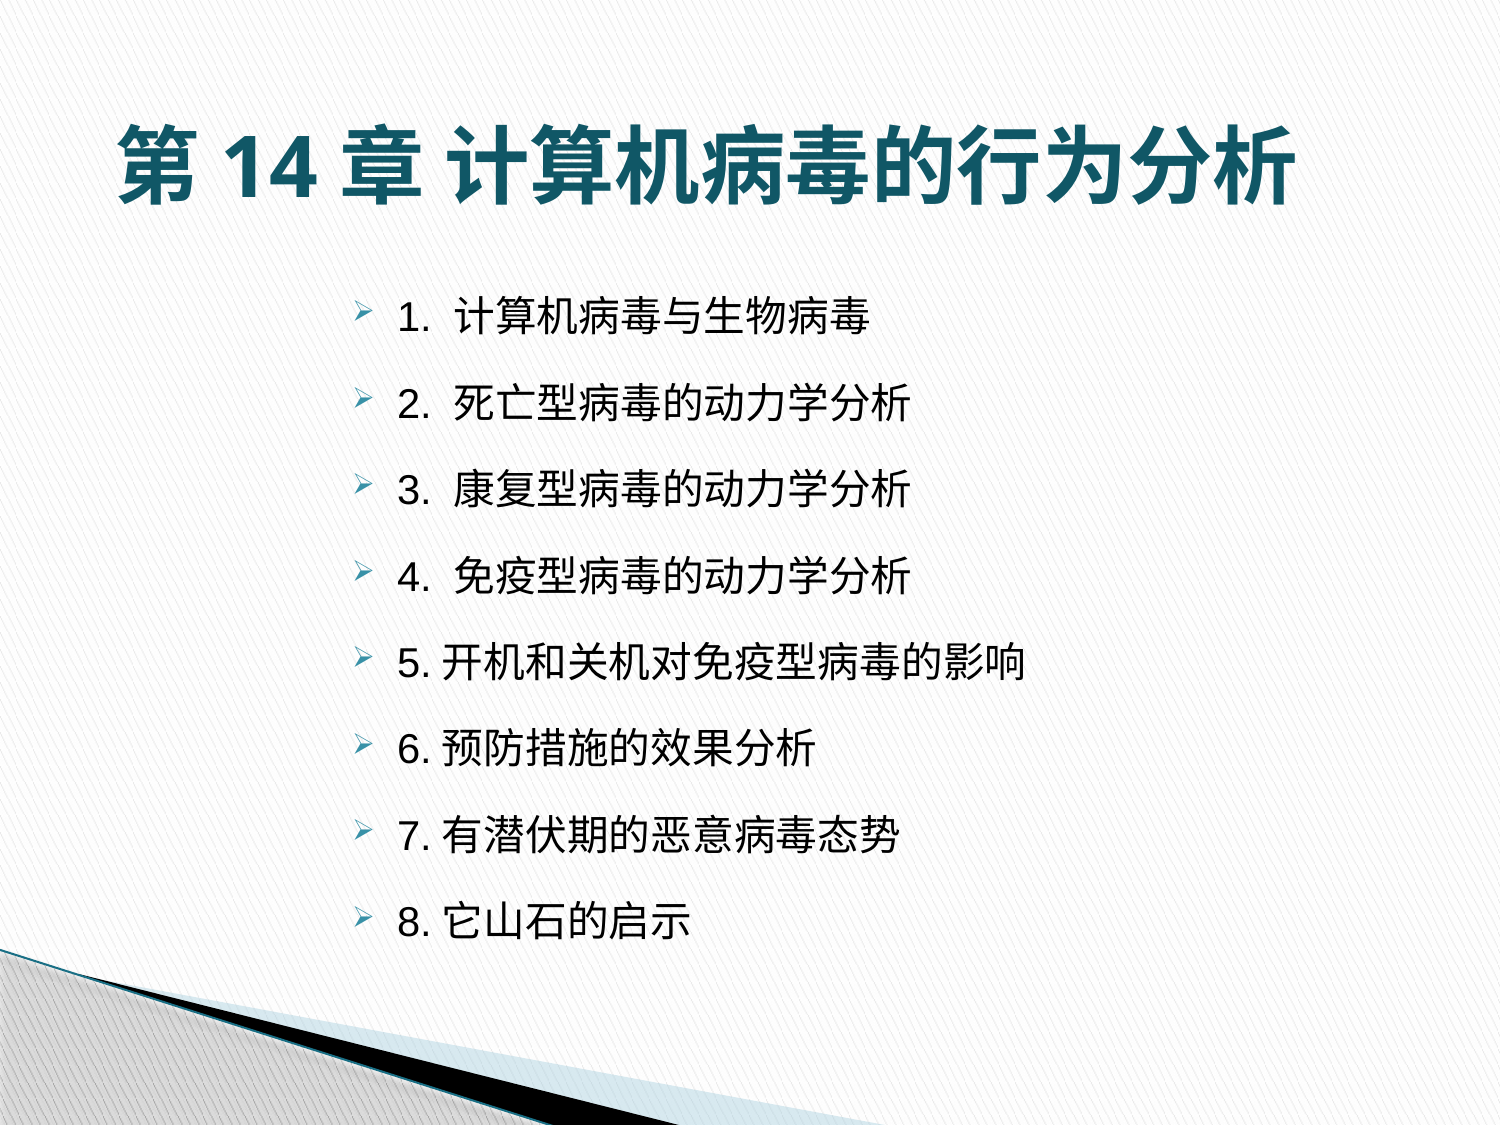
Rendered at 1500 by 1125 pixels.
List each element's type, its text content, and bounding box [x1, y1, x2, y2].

text_box 1. 计算机病毒与生物病毒 2. 死亡型病毒的动力学分析 3. 康复型病毒的动力学分析 4. 免疫型病毒的动力学分析 5.开机和关机对免疫型病毒的影响 6.预防措施的效果分析 7.有潜伏期的恶意病毒态势 8.它山石的启示 [277, 258, 1342, 953]
text_box 第14章 计算机病毒的行为分析 [99, 70, 1450, 258]
